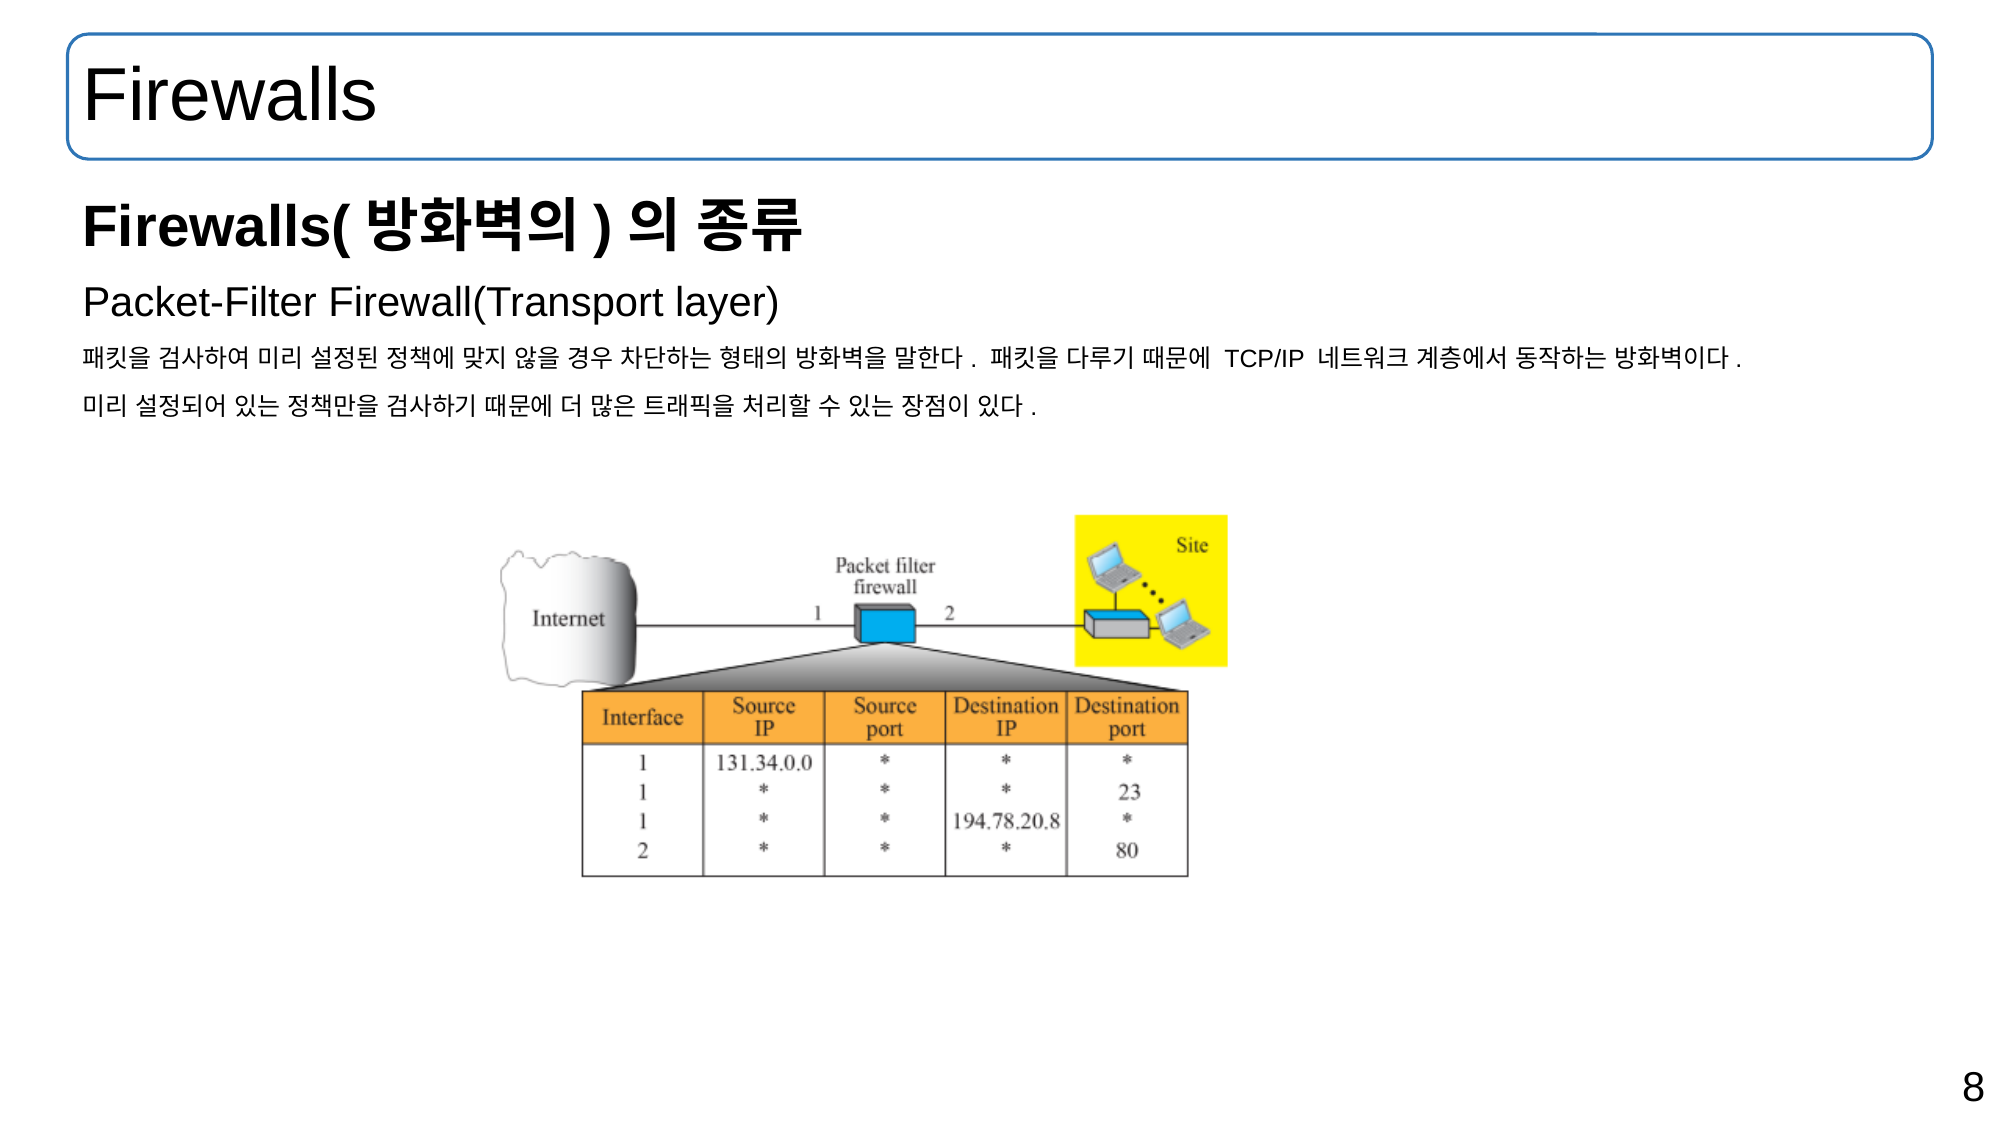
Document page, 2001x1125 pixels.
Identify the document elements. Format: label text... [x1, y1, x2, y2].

title Firewalls [67, 34, 1933, 160]
picture [474, 487, 1289, 882]
list Firewalls(방화벽의)의 종류 Packet-Filter Firewall(Transport layer) 패킷을 검사하여 미리 설정된 정책에 맞지 않을 경우 차단하는 형태의 방화벽을 말한다. 패킷을 다루기 때문에 TCP/IP 네트워크 계층에서 동작하는 방화벽이다. 미리 설정되어 있는 정책만을 검사하기 때문에 더 많은 트래픽을 처리할 수 있는 장점이 있다. [67, 189, 1933, 1019]
